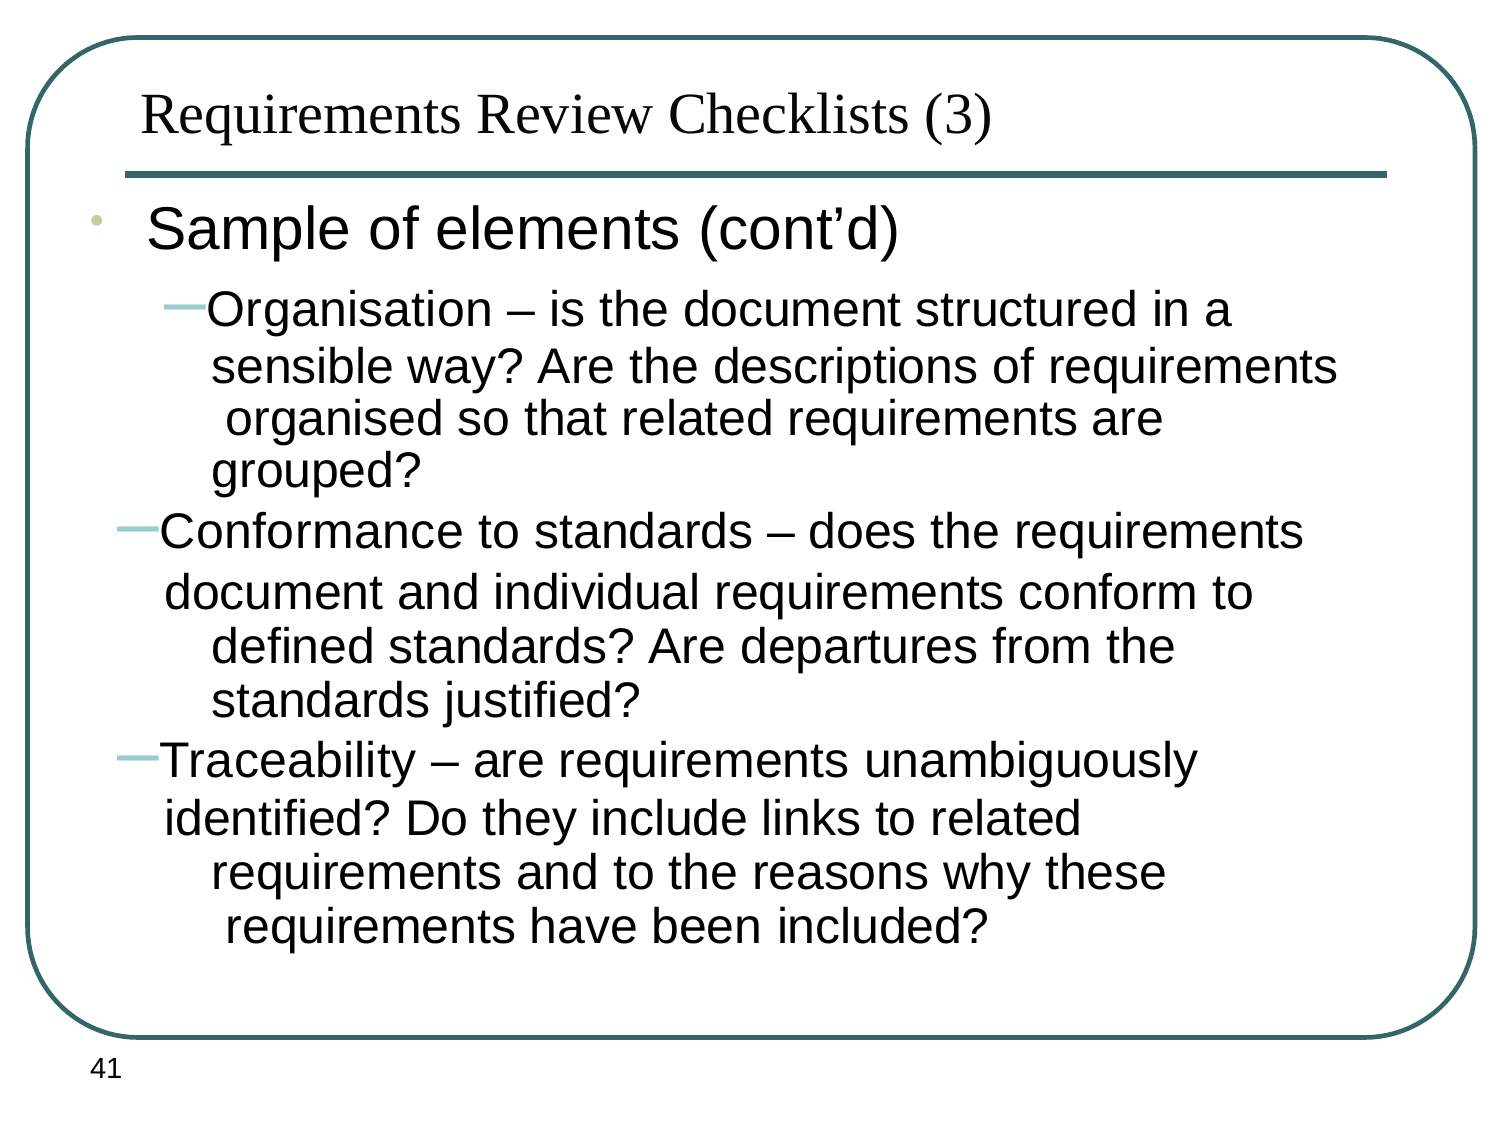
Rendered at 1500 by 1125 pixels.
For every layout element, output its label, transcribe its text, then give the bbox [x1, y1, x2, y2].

text_box Requirements Review Checklists (3) Sample of elements (cont’d) –Organisation – is the document structured in a sensible way? Are the descriptions of requirements organised so that related requirements are grouped? –Conformance to standards – does the requirements document and individual requirements conform to defined standards? Are departures from the standards justified? –Traceability – are requirements unambiguously identified? Do they include links to related requirements and to the reasons why these requirements have been included? [87, 73, 1357, 955]
slide_number 41 [83, 1050, 129, 1125]
